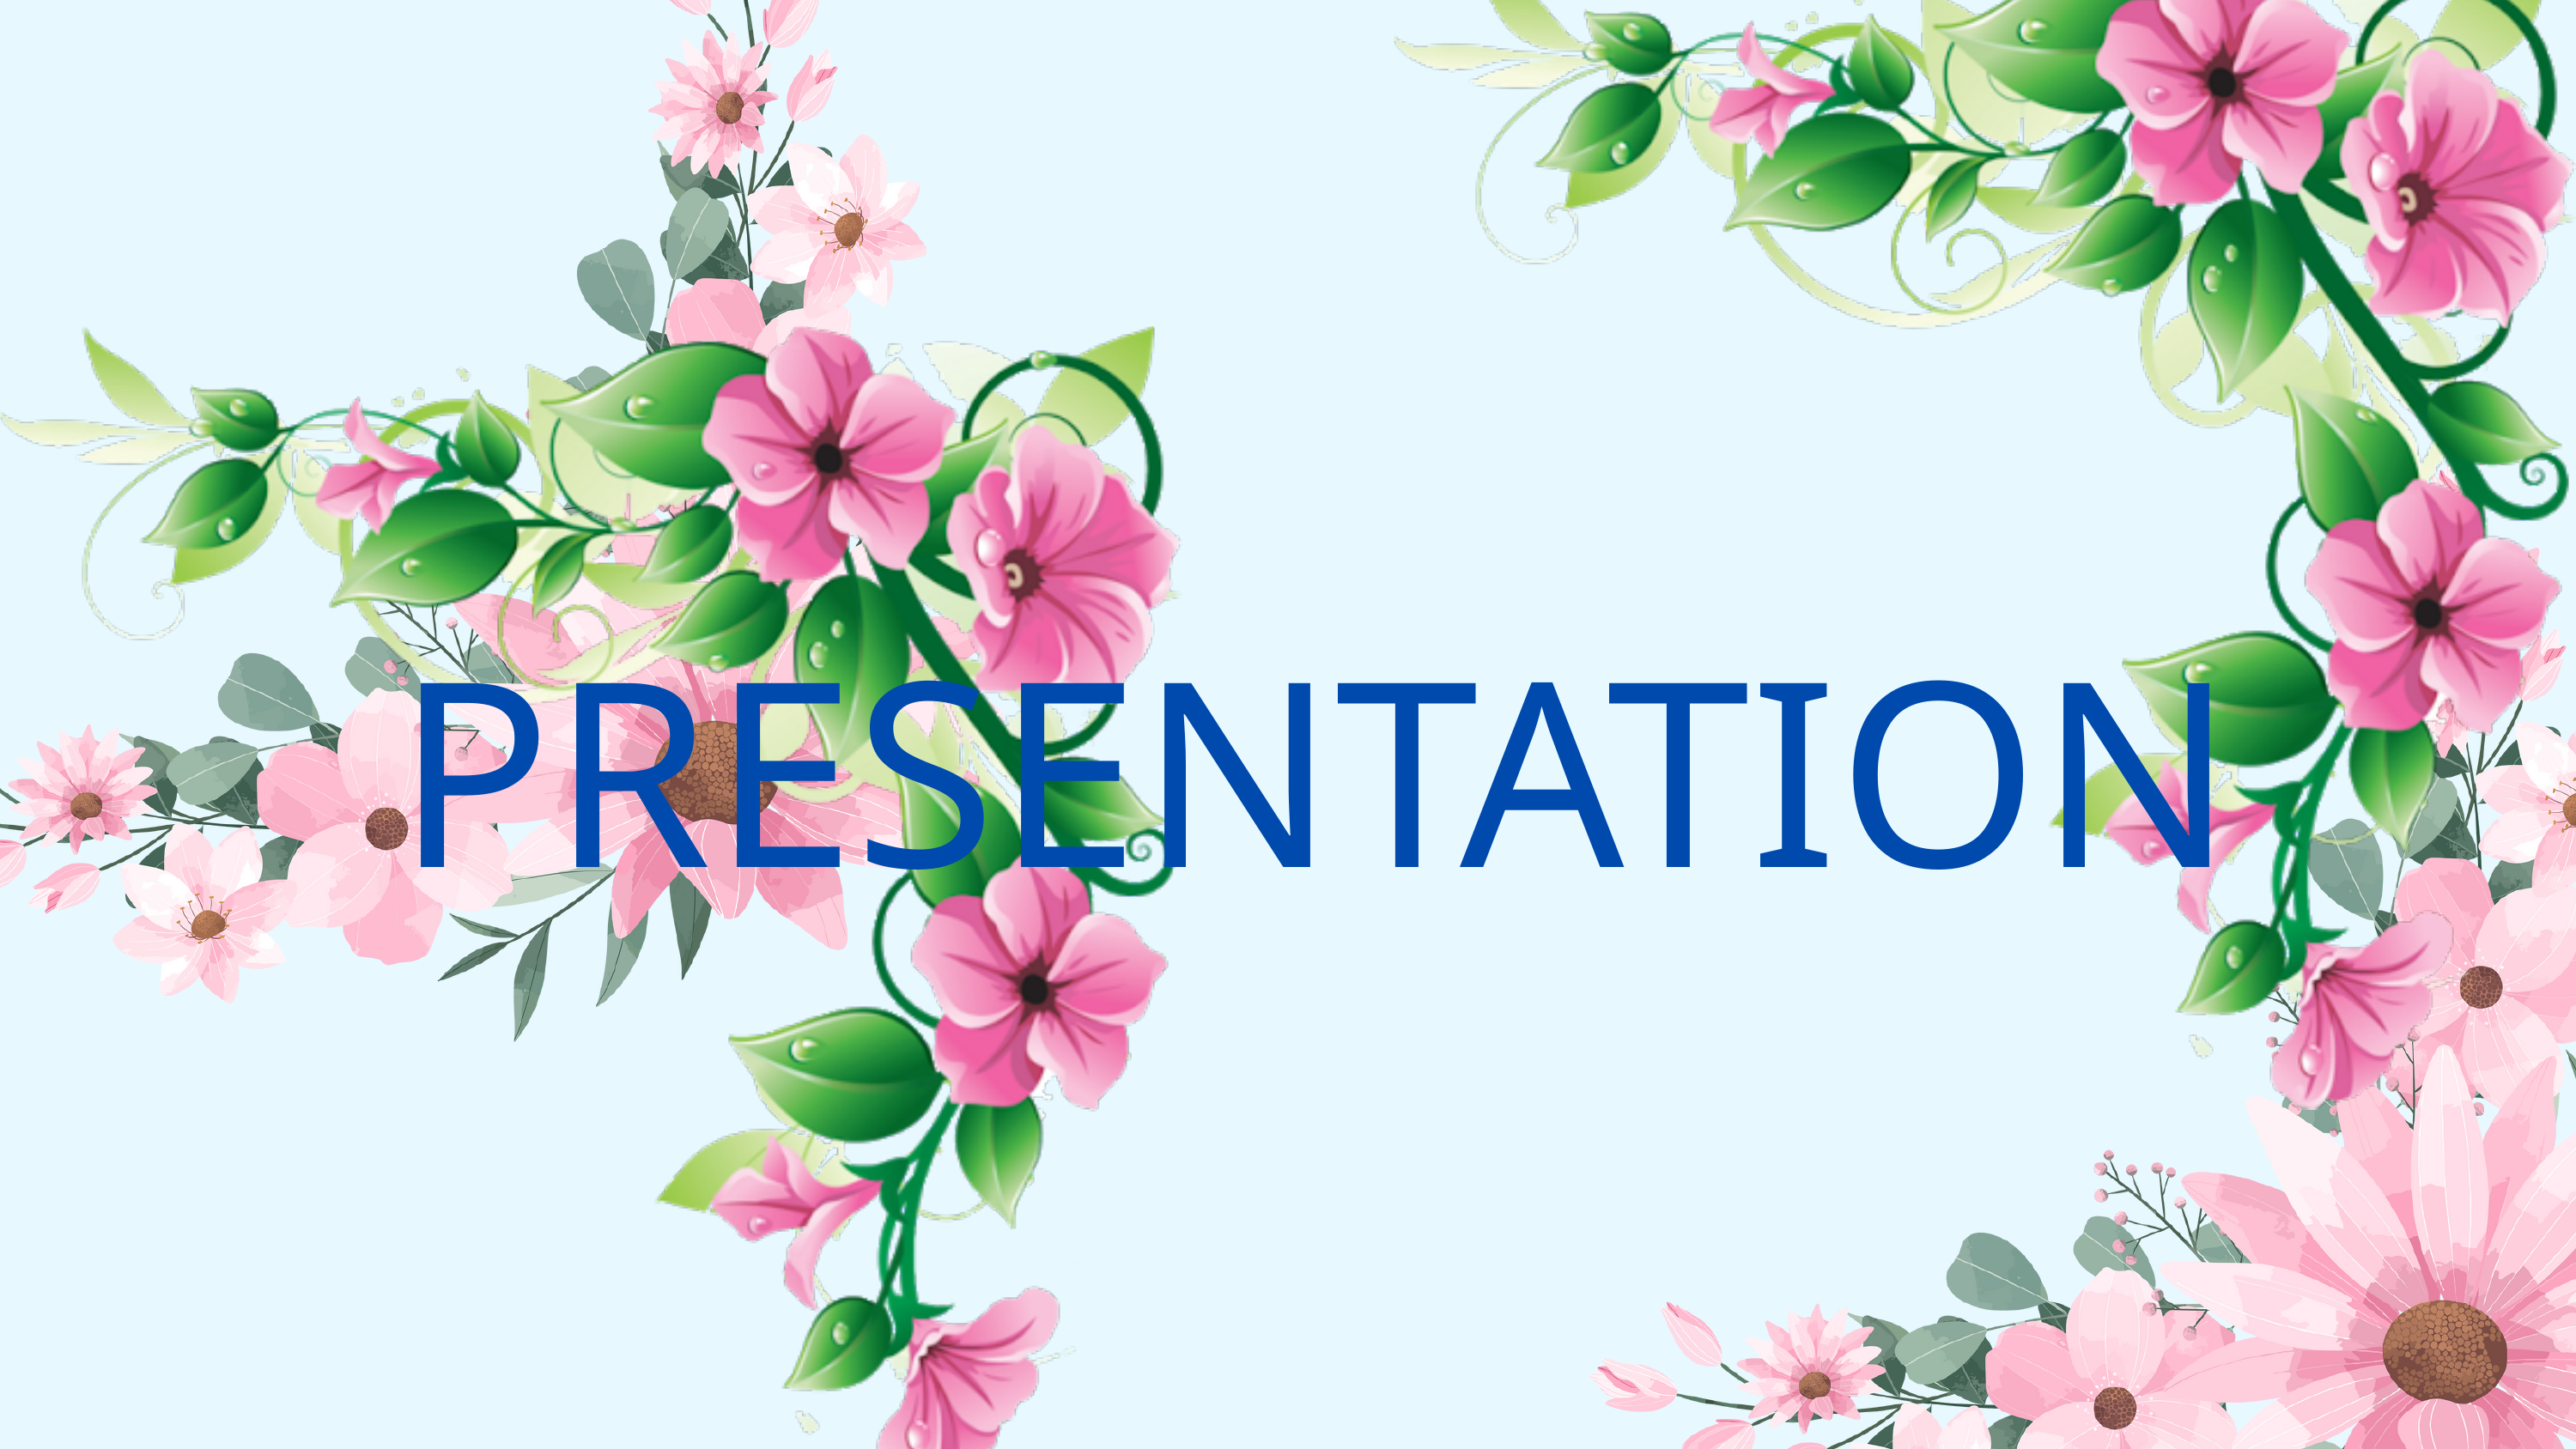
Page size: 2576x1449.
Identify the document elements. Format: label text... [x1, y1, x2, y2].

text_box [1589, 1110, 2576, 1449]
text_box PRESENTATION [378, 557, 2253, 919]
text_box [0, 0, 1004, 326]
text_box [1394, 0, 2576, 1110]
text_box [0, 326, 1182, 1449]
